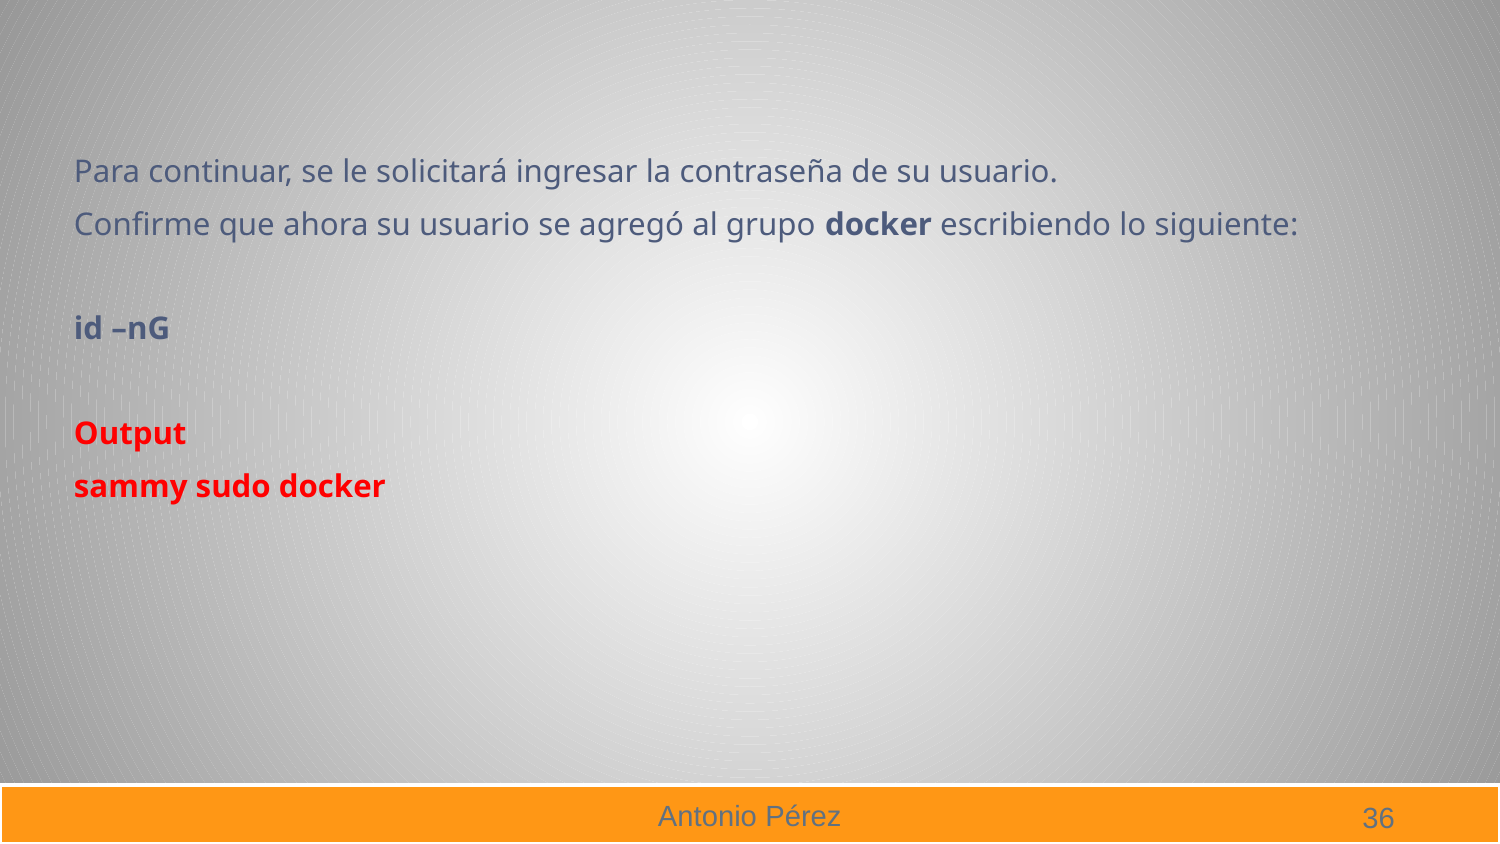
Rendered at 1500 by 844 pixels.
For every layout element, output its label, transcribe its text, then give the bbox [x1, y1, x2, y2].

list Para continuar, se le solicitará ingresar la contraseña de su usuario. Confirme que ahora su usuario se agregó al grupo docker escribiendo lo siguiente: id –nG Output sammy sudo docker [17, 150, 1424, 646]
